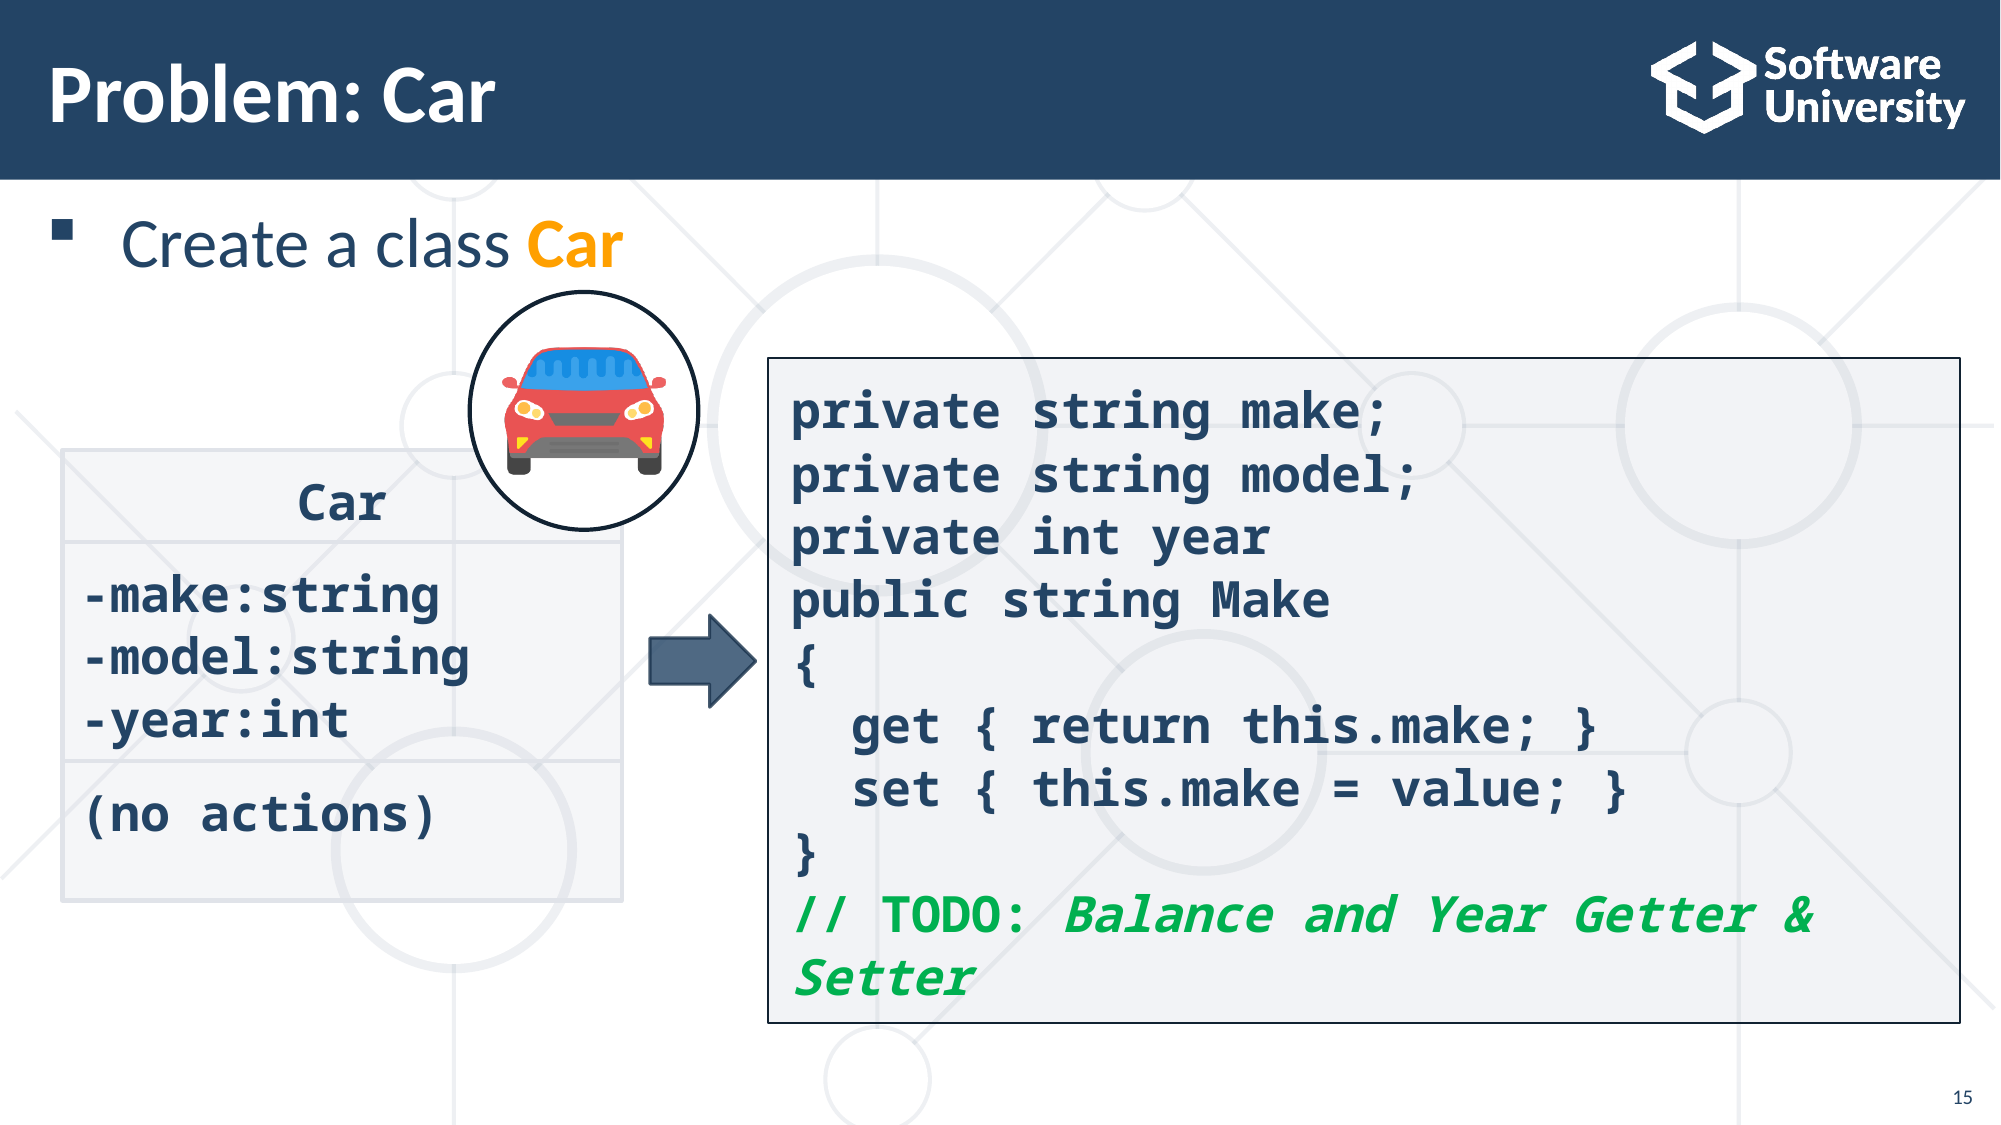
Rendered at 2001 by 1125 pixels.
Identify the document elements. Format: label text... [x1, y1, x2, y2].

title Problem: Car [31, 16, 1625, 162]
text_box 15 [1927, 1067, 1989, 1117]
text_box [467, 289, 701, 492]
picture [1651, 41, 1966, 134]
picture [501, 328, 667, 494]
text_box Create a class Car [31, 188, 1968, 1103]
text_box private string make; private string model; private int year public string Make { get { return this.make; } set { this.make = value; } } // TODO: Balance and Year Getter & Setter [767, 358, 1961, 1024]
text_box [62, 449, 622, 901]
text_box [626, 501, 662, 524]
text_box [647, 613, 758, 710]
